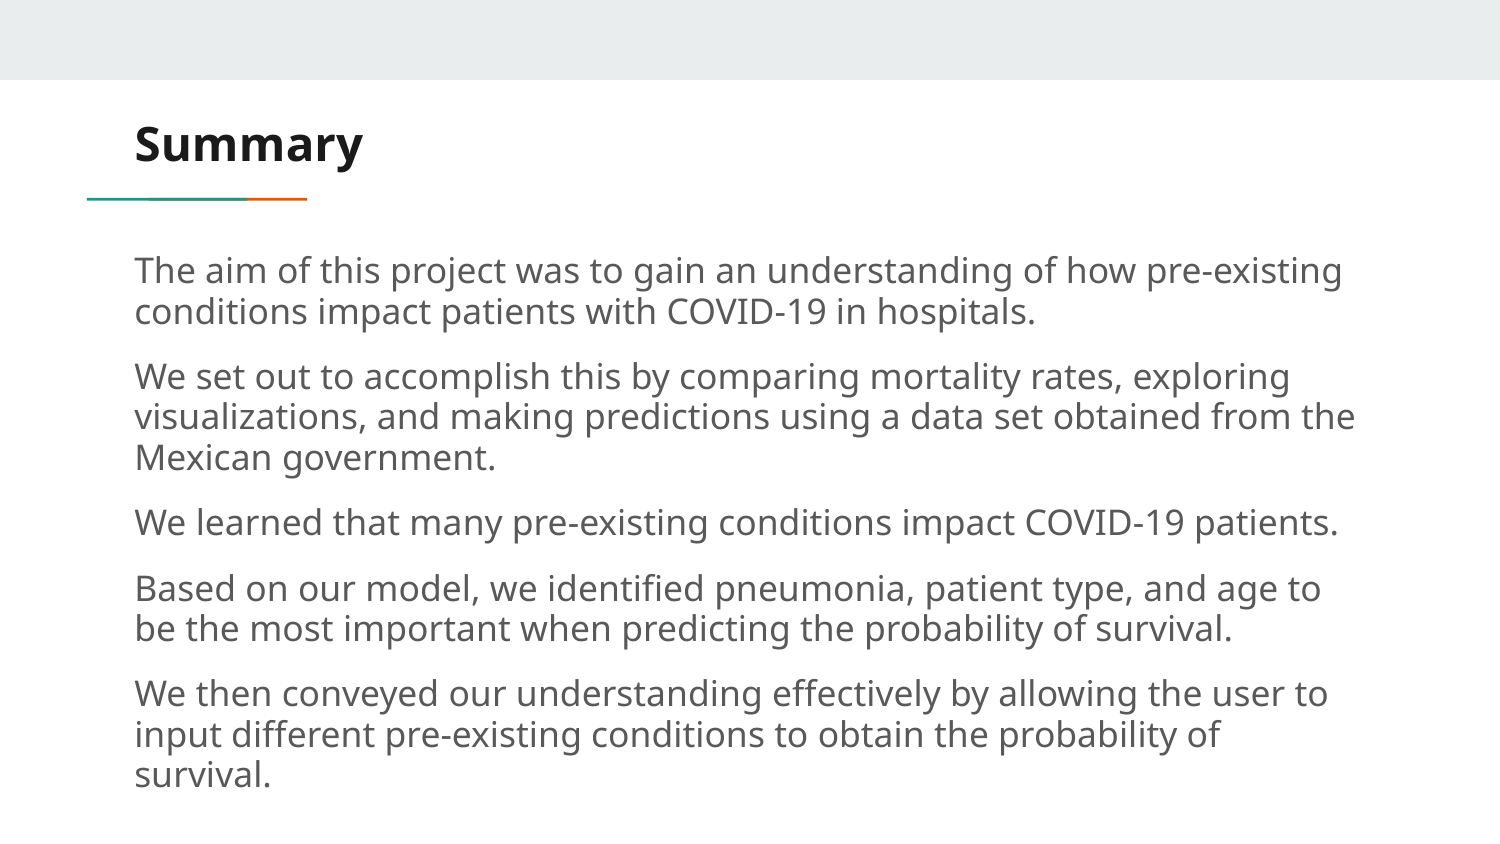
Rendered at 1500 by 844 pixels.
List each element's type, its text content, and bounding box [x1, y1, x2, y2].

title Summary [119, 98, 1381, 187]
list The aim of this project was to gain an understanding of how pre-existing conditions impact patients with COVID-19 in hospitals. We set out to accomplish this by comparing mortality rates, exploring visualizations, and making predictions using a data set obtained from the Mexican government. We learned that many pre-existing conditions impact COVID-19 patients. Based on our model, we identified pneumonia, patient type, and age to be the most important when predicting the probability of survival. We then conveyed our understanding effectively by allowing the user to input different pre-existing conditions to obtain the probability of survival. [119, 236, 1381, 763]
